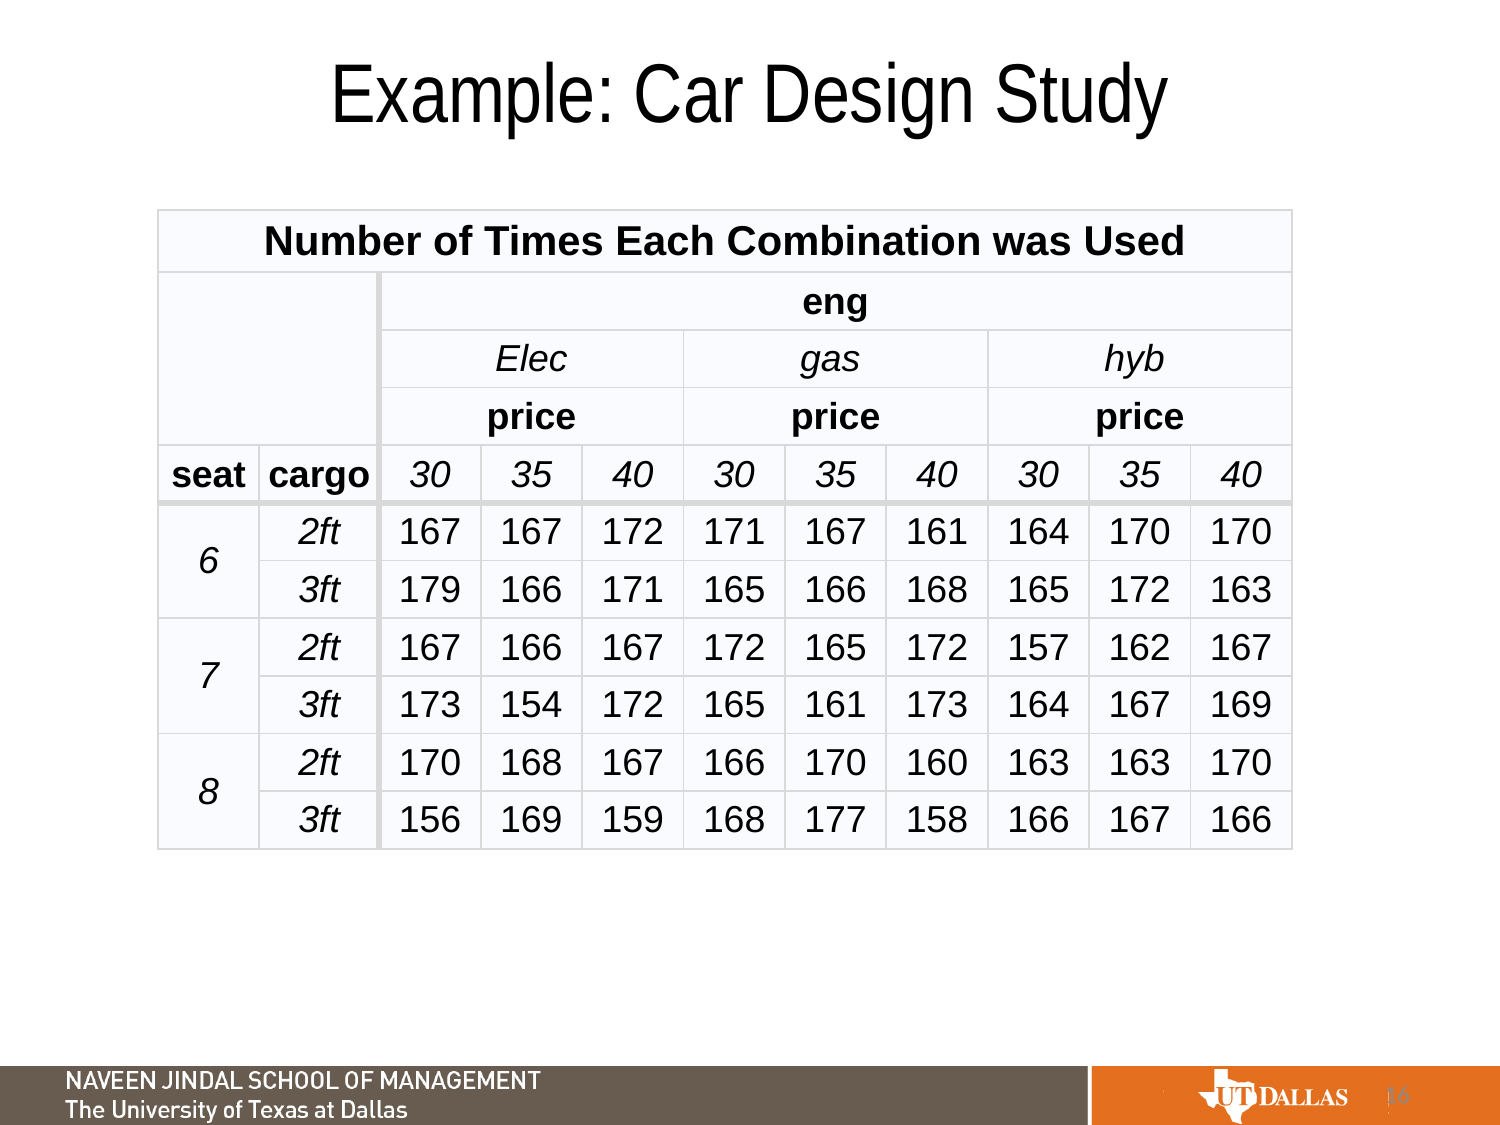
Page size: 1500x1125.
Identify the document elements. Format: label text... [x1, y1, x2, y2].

table_cell 168 [887, 561, 987, 617]
table_cell 170 [1191, 734, 1291, 790]
table_cell 167 [786, 506, 885, 560]
table_cell 166 [989, 792, 1088, 848]
table_cell 166 [1191, 792, 1291, 848]
table_cell 2ft [260, 734, 376, 790]
table_cell 165 [786, 619, 885, 675]
table_cell 167 [1090, 677, 1190, 733]
table_cell 167 [382, 506, 480, 560]
table_cell 168 [684, 792, 784, 848]
table_cell 168 [482, 734, 581, 790]
table_cell 164 [989, 506, 1088, 560]
table_cell 179 [382, 561, 480, 617]
table_cell 166 [482, 619, 581, 675]
table_cell cargo [260, 446, 376, 500]
table_cell 165 [684, 677, 784, 733]
table_cell 165 [684, 561, 784, 617]
table_cell 171 [684, 506, 784, 560]
table_cell 30 [684, 446, 784, 500]
table_cell 6 [159, 506, 258, 617]
table_cell 163 [1191, 561, 1291, 617]
table_cell 40 [887, 446, 987, 500]
table_cell 161 [887, 506, 987, 560]
picture [0, 1066, 1500, 1125]
table_cell price [382, 388, 683, 444]
table_cell 162 [1090, 619, 1190, 675]
table_cell 167 [382, 619, 480, 675]
table_cell eng [382, 273, 1291, 329]
table_cell 170 [1090, 506, 1190, 560]
table_cell 3ft [260, 561, 376, 617]
table_cell gas [684, 331, 987, 387]
table_cell 169 [482, 792, 581, 848]
table_cell price [684, 388, 987, 444]
table_cell 30 [382, 446, 480, 500]
slide_number 16 [1074, 1063, 1425, 1124]
table_cell 160 [887, 734, 987, 790]
table_cell 8 [159, 734, 258, 848]
table_cell 157 [989, 619, 1088, 675]
table_cell 156 [382, 792, 480, 848]
table_cell [159, 273, 376, 444]
table_cell 170 [382, 734, 480, 790]
table_cell 163 [1090, 734, 1190, 790]
table_cell 35 [482, 446, 581, 500]
title Example: Car Design Study [75, 0, 1425, 183]
table_cell 172 [1090, 561, 1190, 617]
table_cell hyb [989, 331, 1291, 387]
table_cell 177 [786, 792, 885, 848]
table_cell 2ft [260, 506, 376, 560]
table_cell seat [159, 446, 258, 500]
table_cell 154 [482, 677, 581, 733]
table_cell 167 [1090, 792, 1190, 848]
table_cell 171 [583, 561, 683, 617]
table_cell 169 [1191, 677, 1291, 733]
table_cell 40 [583, 446, 683, 500]
table_cell 173 [382, 677, 480, 733]
table_cell 164 [989, 677, 1088, 733]
table_cell 159 [583, 792, 683, 848]
table_cell 167 [1191, 619, 1291, 675]
table_cell 172 [684, 619, 784, 675]
table_cell 172 [887, 619, 987, 675]
table_cell 172 [583, 506, 683, 560]
table_cell price [989, 388, 1291, 444]
table_cell 166 [482, 561, 581, 617]
table_header Number of Times Each Combination was Used [159, 211, 1291, 271]
table_cell 3ft [260, 792, 376, 848]
table_cell 35 [786, 446, 885, 500]
table_cell 166 [786, 561, 885, 617]
table_cell 165 [989, 561, 1088, 617]
table_cell 172 [583, 677, 683, 733]
table_cell 167 [482, 506, 581, 560]
table_cell 40 [1191, 446, 1291, 500]
table_cell 167 [583, 734, 683, 790]
table_cell 173 [887, 677, 987, 733]
table_cell 163 [989, 734, 1088, 790]
table_cell 167 [583, 619, 683, 675]
table_cell 3ft [260, 677, 376, 733]
table_cell 2ft [260, 619, 376, 675]
table_cell 166 [684, 734, 784, 790]
table_cell 30 [989, 446, 1088, 500]
table_cell 7 [159, 619, 258, 733]
table_cell 158 [887, 792, 987, 848]
table_cell 170 [1191, 506, 1291, 560]
table_cell Elec [382, 331, 683, 387]
table_cell 35 [1090, 446, 1190, 500]
table_cell 161 [786, 677, 885, 733]
table_cell 170 [786, 734, 885, 790]
